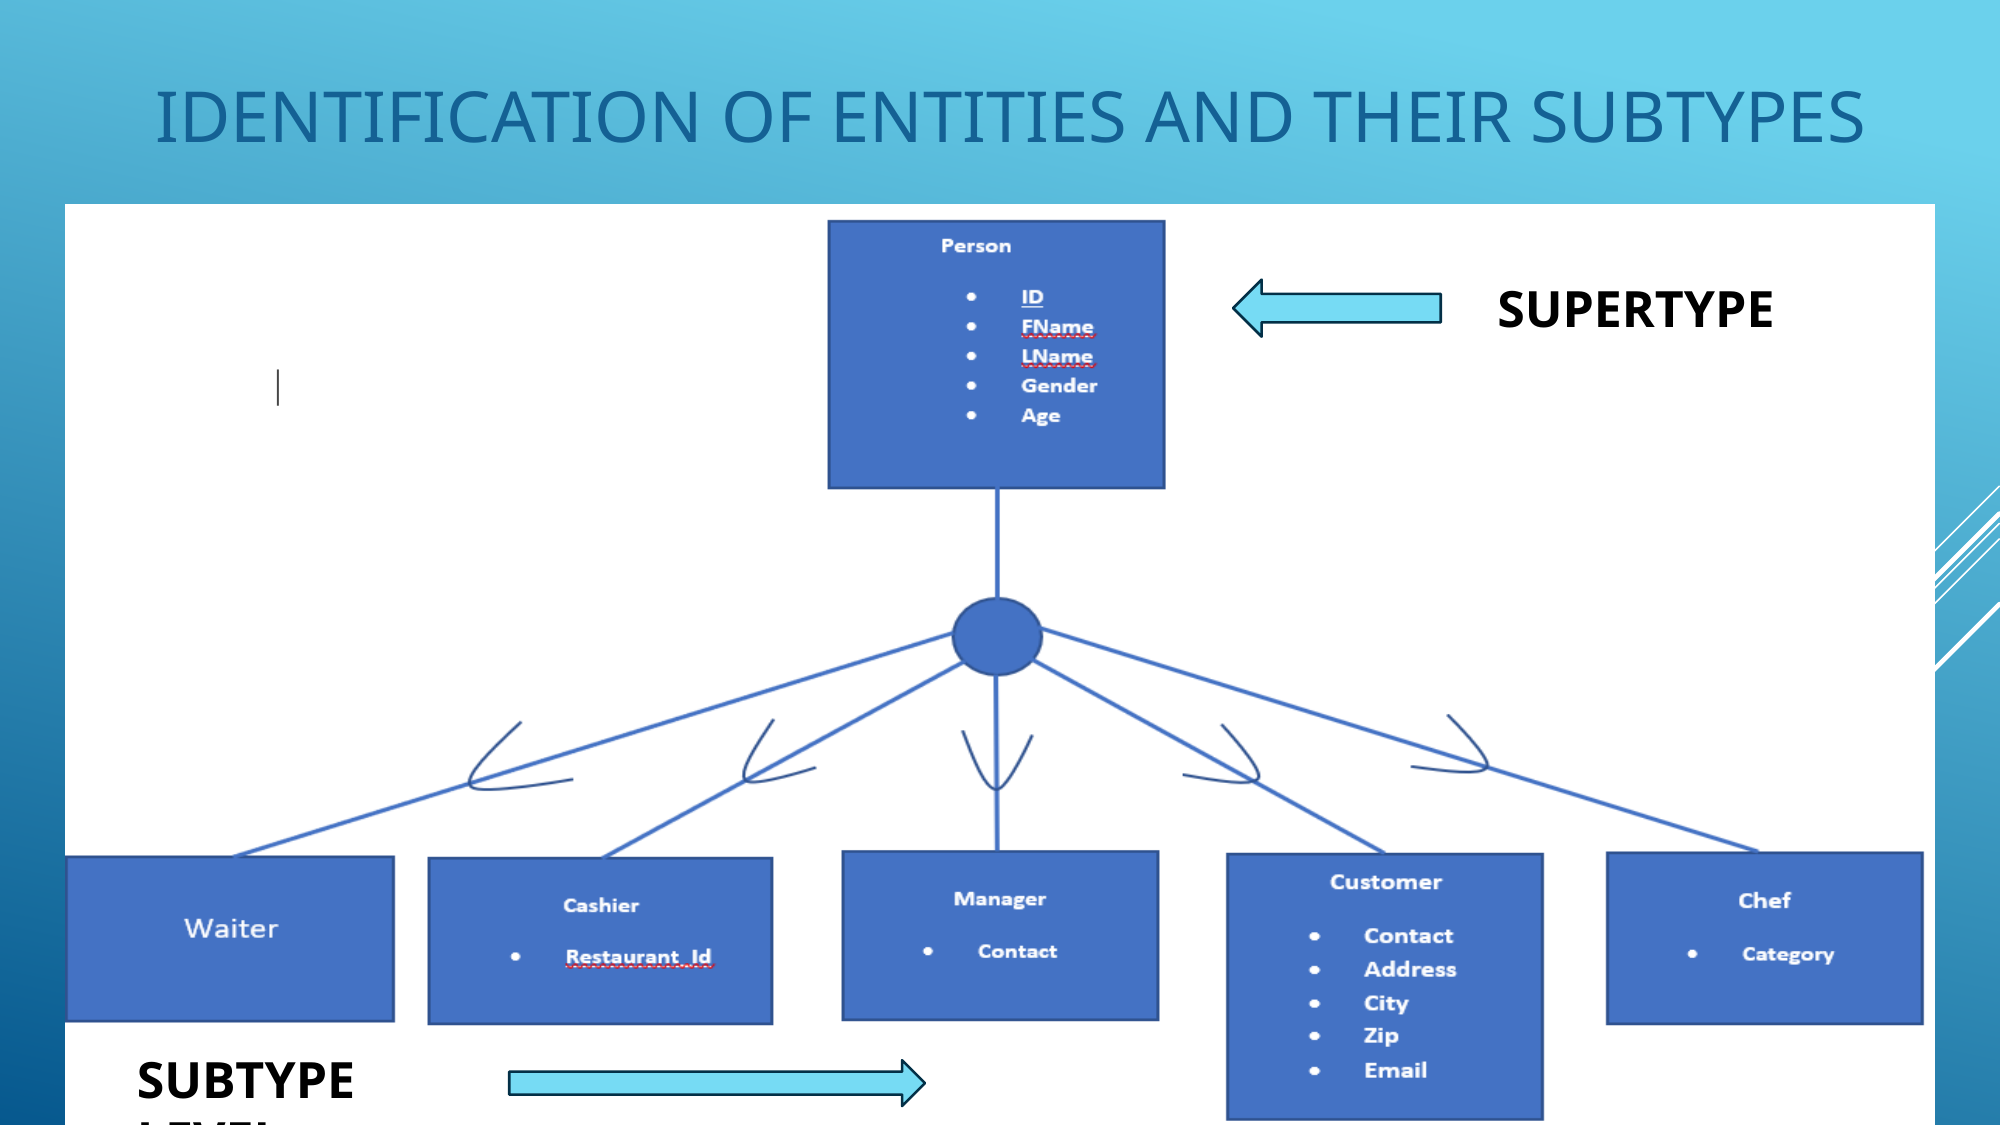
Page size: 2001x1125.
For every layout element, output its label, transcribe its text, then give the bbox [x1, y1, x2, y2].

title Identification of Entities and their subtypes [140, 53, 1935, 175]
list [64, 203, 1936, 1125]
